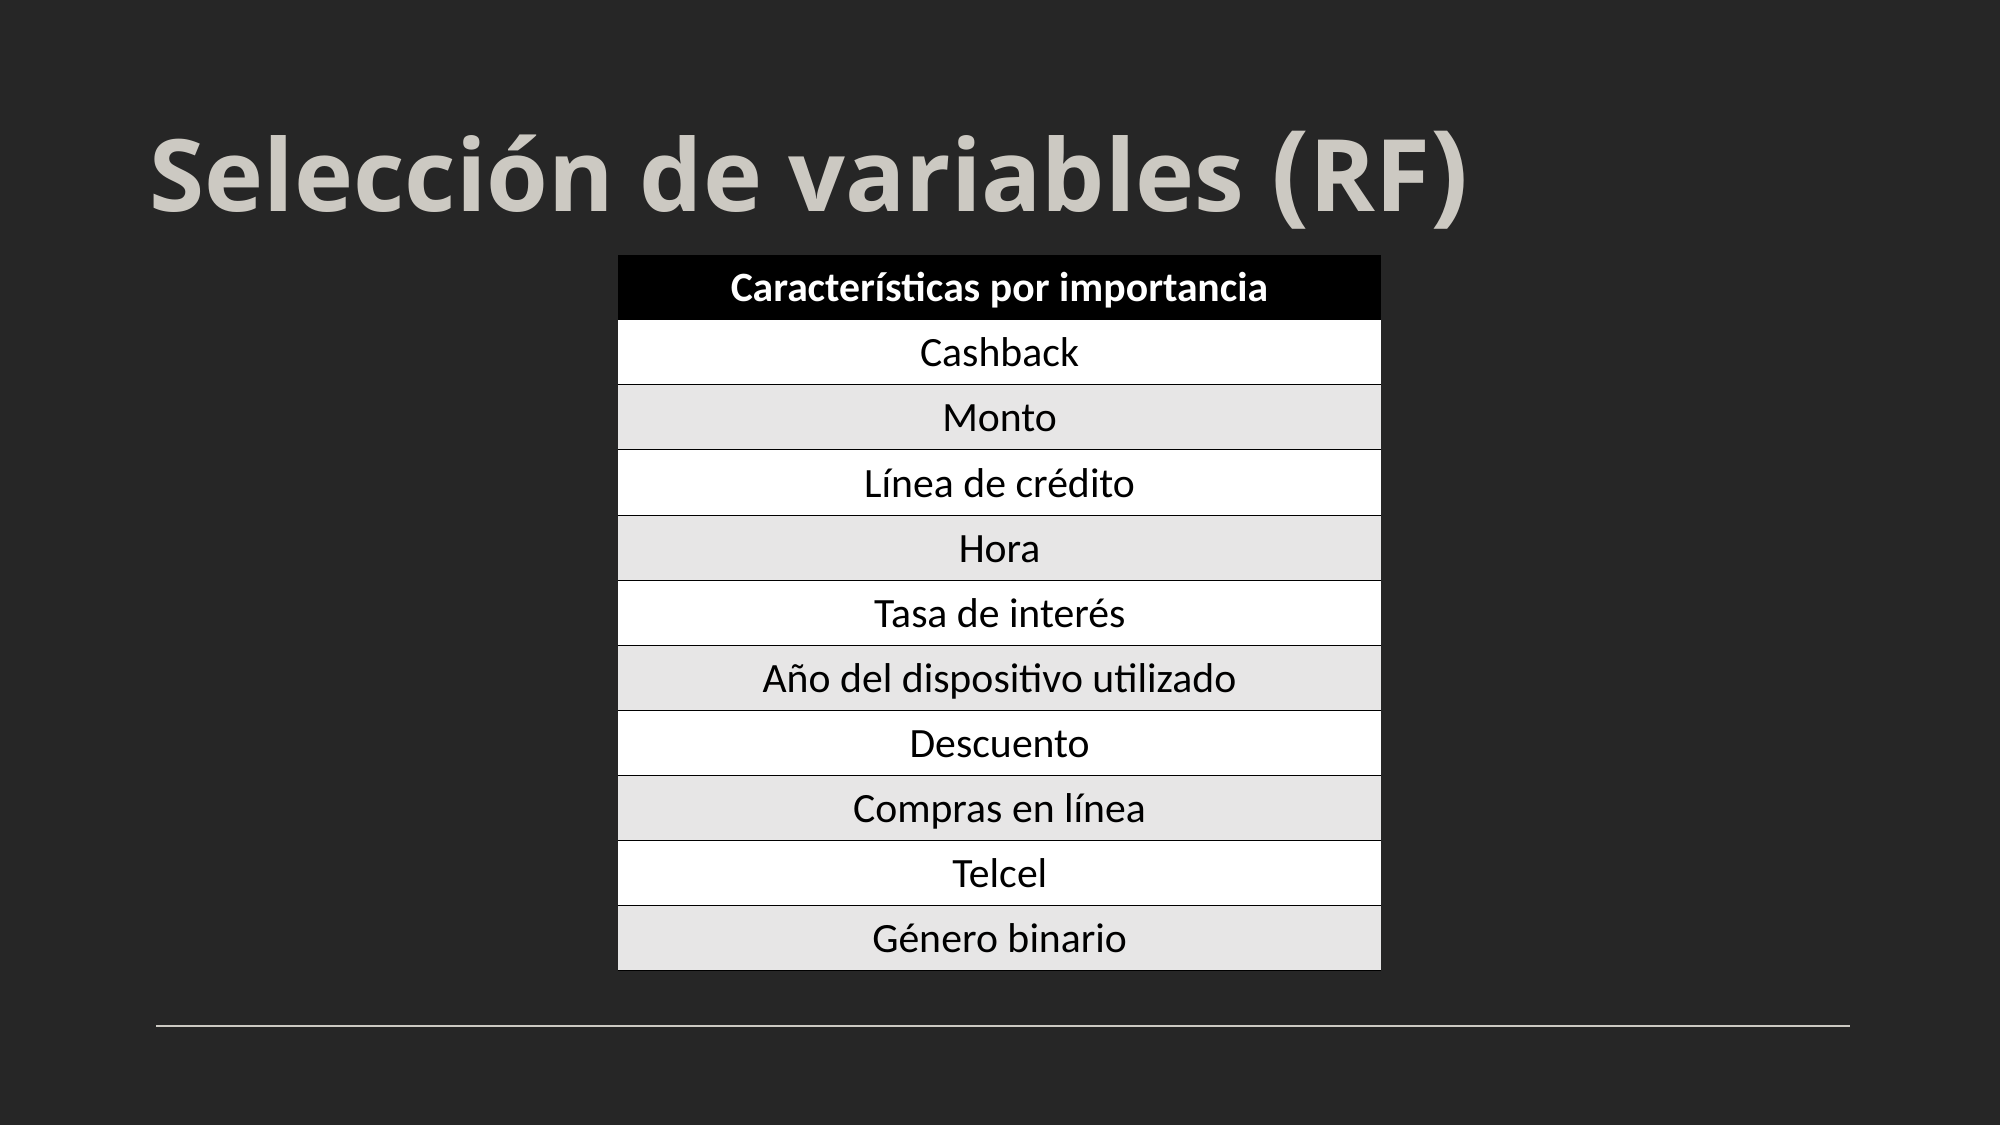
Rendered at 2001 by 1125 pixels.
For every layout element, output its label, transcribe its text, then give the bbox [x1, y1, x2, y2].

table_cell Descuento [618, 711, 1381, 775]
table_header Características por importancia [618, 255, 1381, 320]
table_cell Tasa de interés [618, 581, 1381, 645]
table_cell Cashback [618, 320, 1381, 384]
title Selección de variables (RF) [134, 63, 1846, 242]
table_cell Género binario [618, 906, 1381, 970]
table_cell Telcel [618, 841, 1381, 905]
table_cell Línea de crédito [618, 450, 1381, 515]
table_cell Compras en línea [618, 776, 1381, 840]
table_cell Año del dispositivo utilizado [618, 646, 1381, 710]
table_cell Monto [618, 385, 1381, 449]
table_cell Hora [618, 516, 1381, 580]
